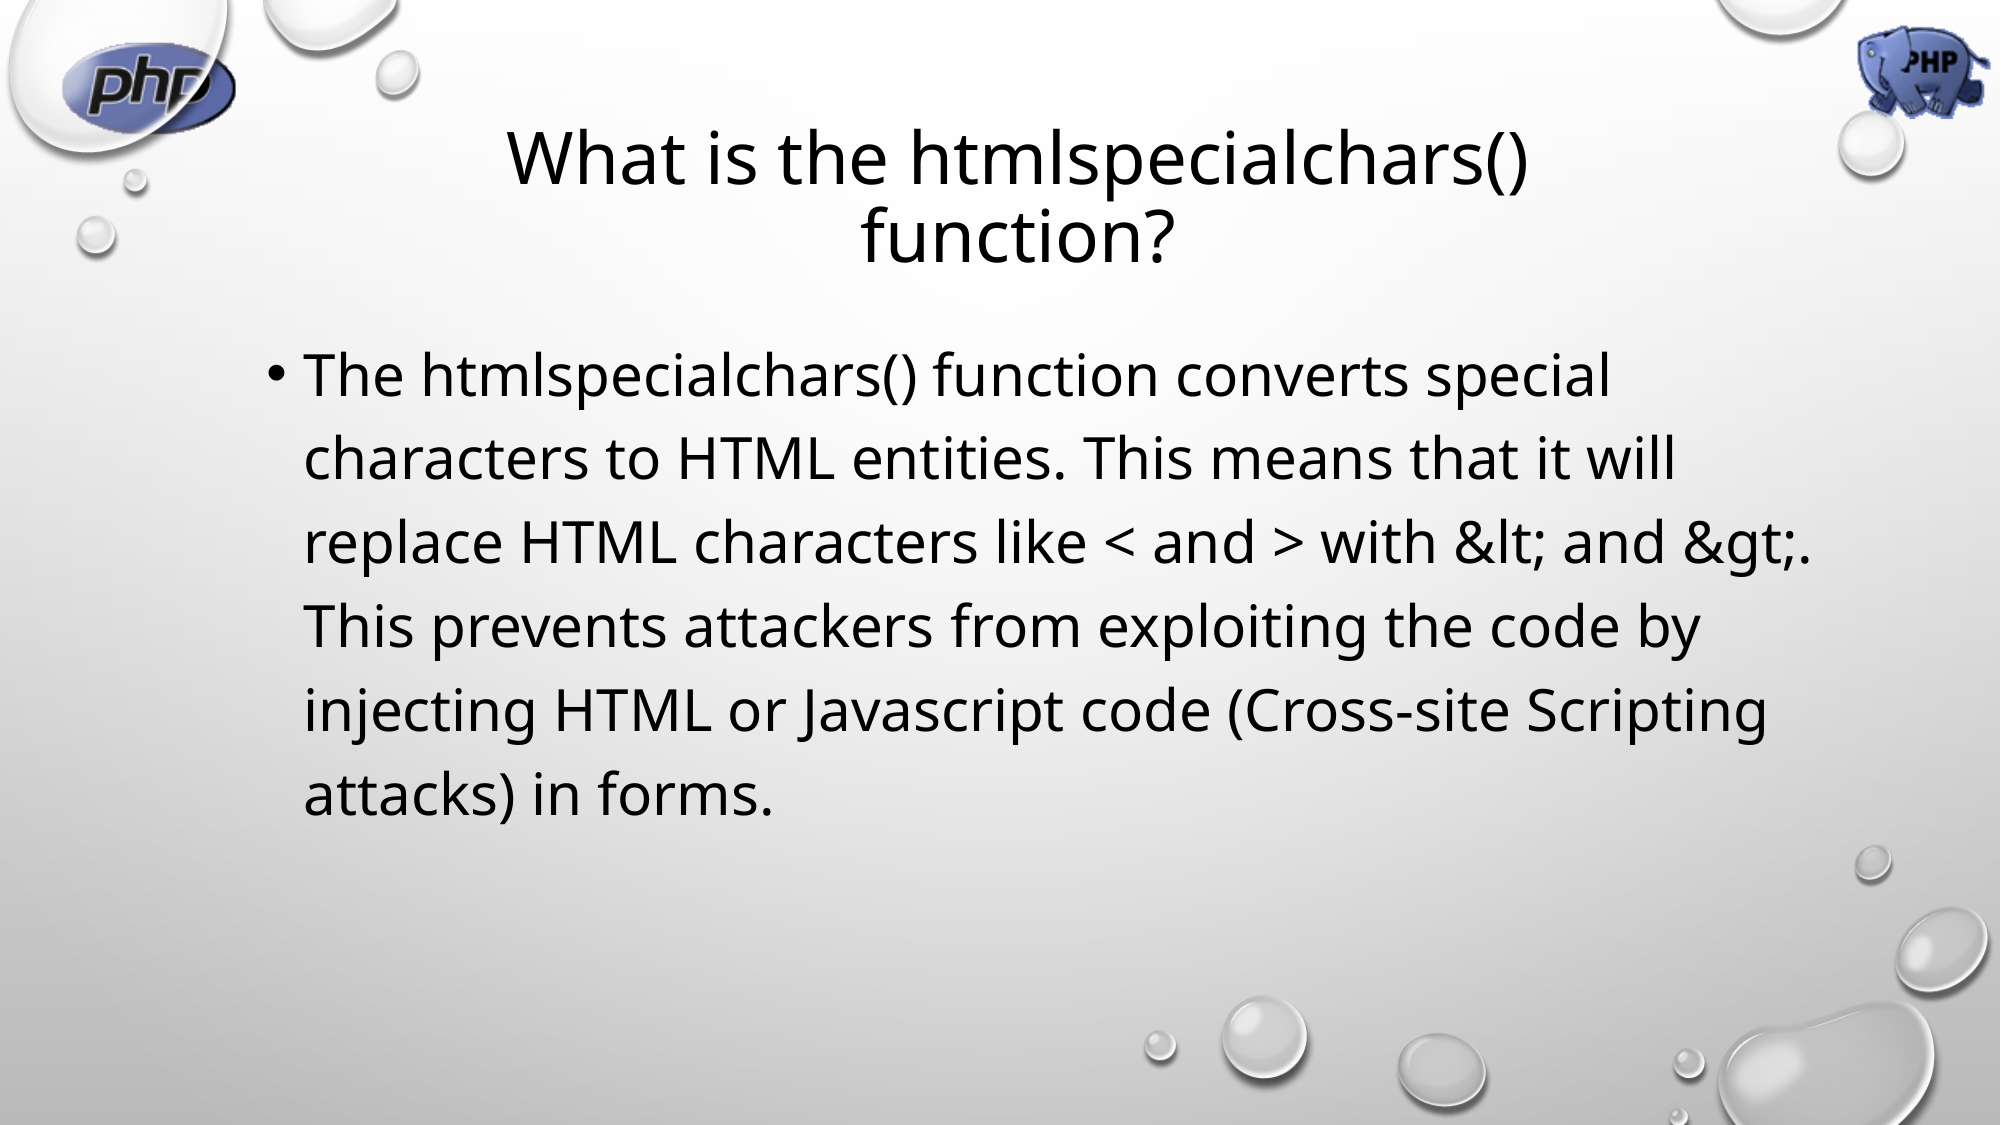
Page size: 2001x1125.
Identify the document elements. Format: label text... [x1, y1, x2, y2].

title What is the htmlspecialchars() function? [347, 113, 1690, 287]
picture [0, 0, 2000, 1125]
list The htmlspecialchars() function converts special characters to HTML entities. This means that it will replace HTML characters like < and > with &lt; and &gt;. This prevents attackers from exploiting the code by injecting HTML or Javascript code (Cross-site Scripting attacks) in forms. [251, 316, 1847, 891]
